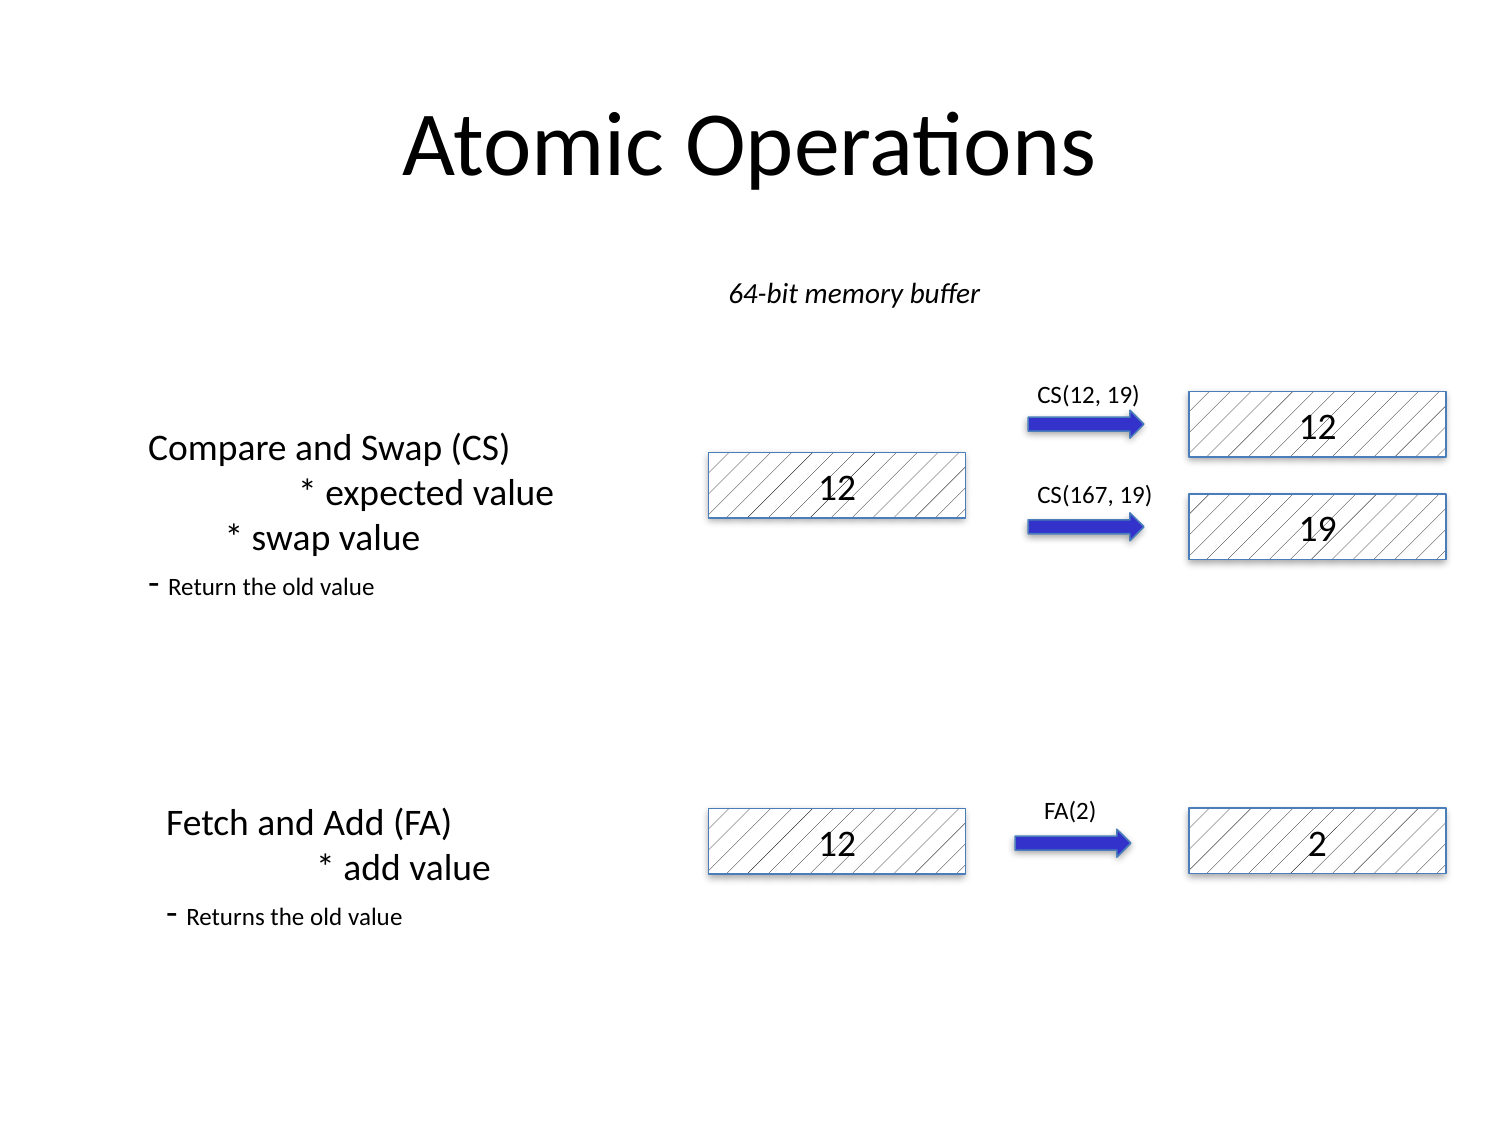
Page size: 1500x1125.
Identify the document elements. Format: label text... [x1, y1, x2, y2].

text_box 64-bit memory buffer [713, 266, 996, 317]
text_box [1021, 370, 1447, 458]
text_box Compare and Swap (CS) * expected value * swap value - Return the old value [133, 415, 590, 611]
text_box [1014, 787, 1447, 874]
text_box 12 [708, 808, 966, 875]
text_box Fetch and Add (FA) * add value - Returns the old value [151, 790, 506, 941]
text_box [1021, 470, 1447, 560]
title Atomic Operations [75, 45, 1425, 233]
text_box 12 [708, 452, 966, 519]
